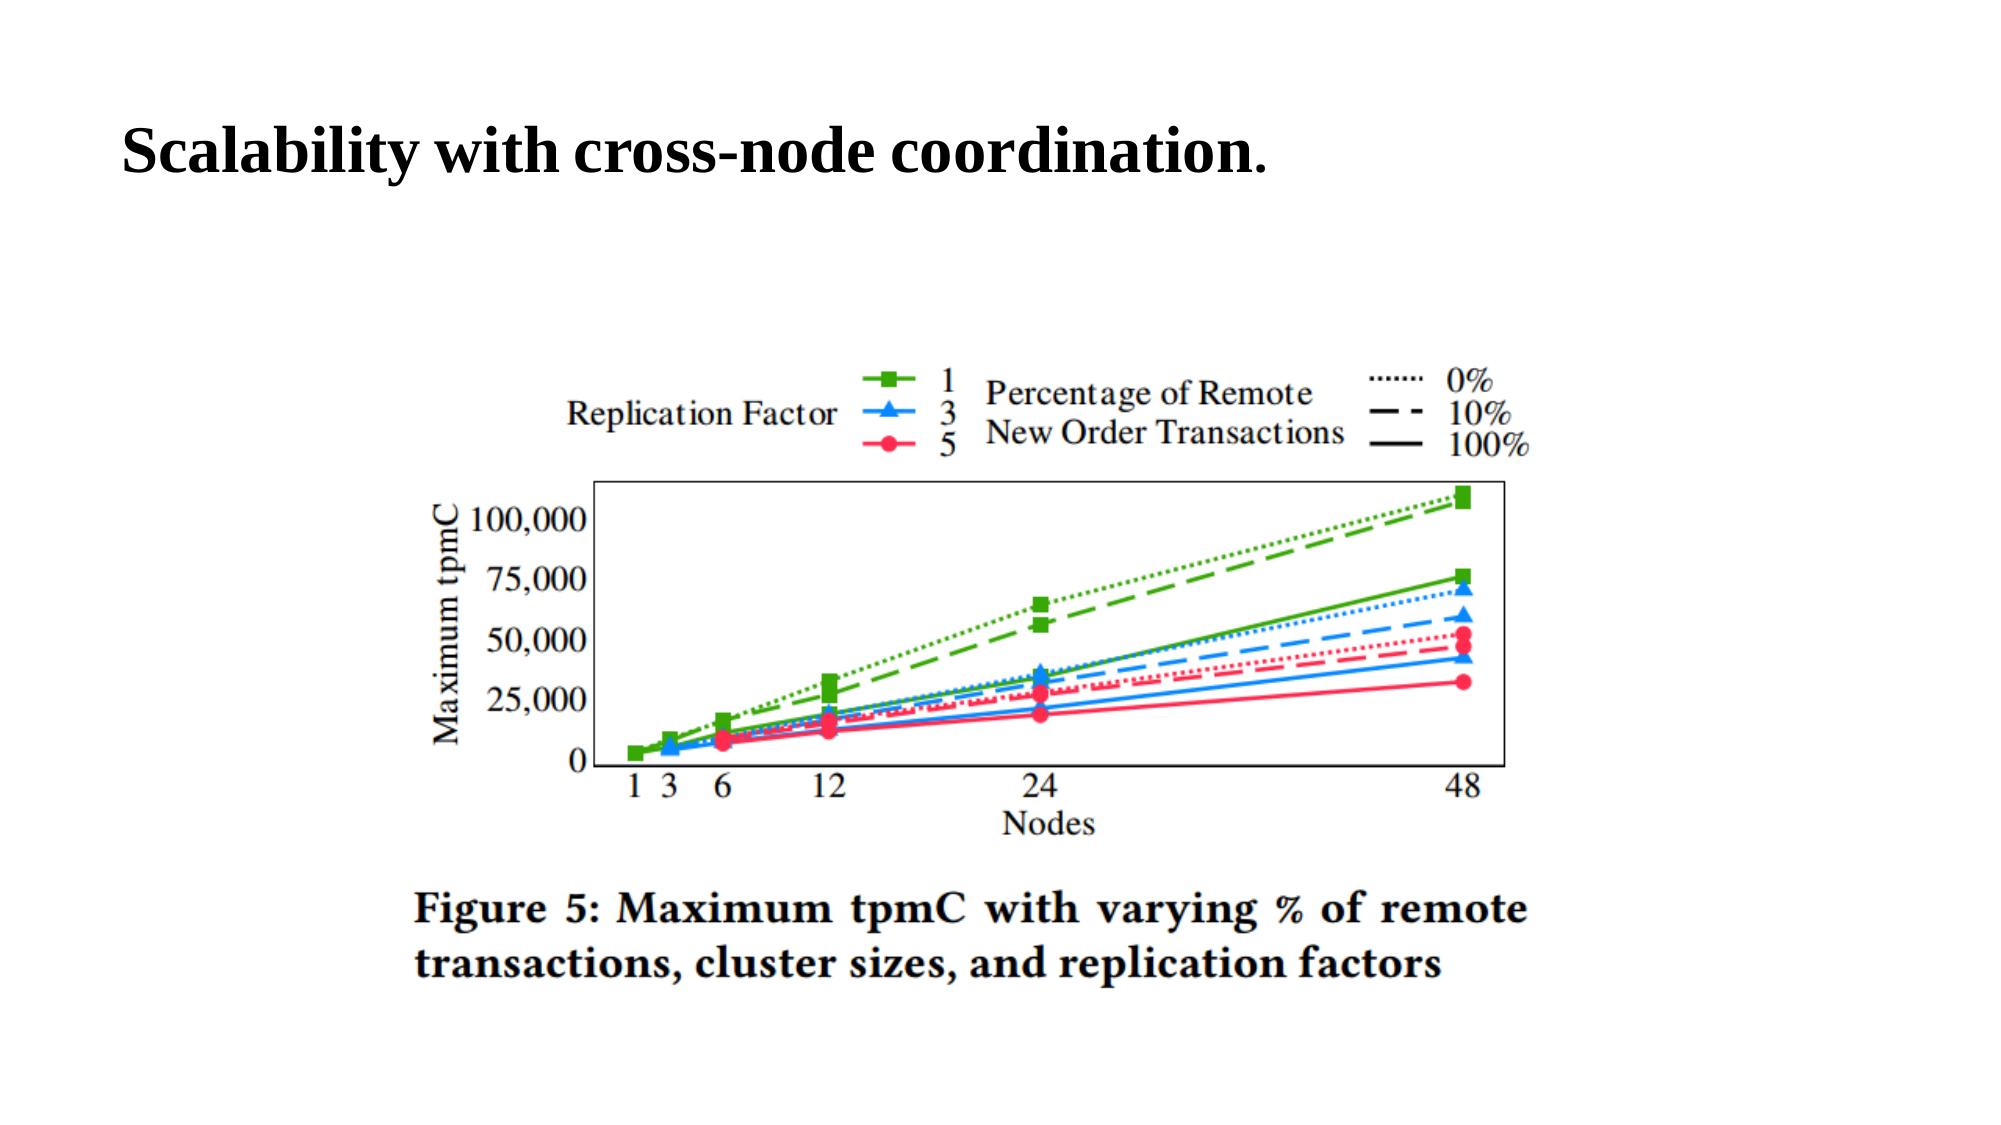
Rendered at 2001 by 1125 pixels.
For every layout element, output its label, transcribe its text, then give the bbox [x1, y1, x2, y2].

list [384, 306, 1554, 1007]
title Scalability with cross-node coordination. [106, 42, 1832, 260]
